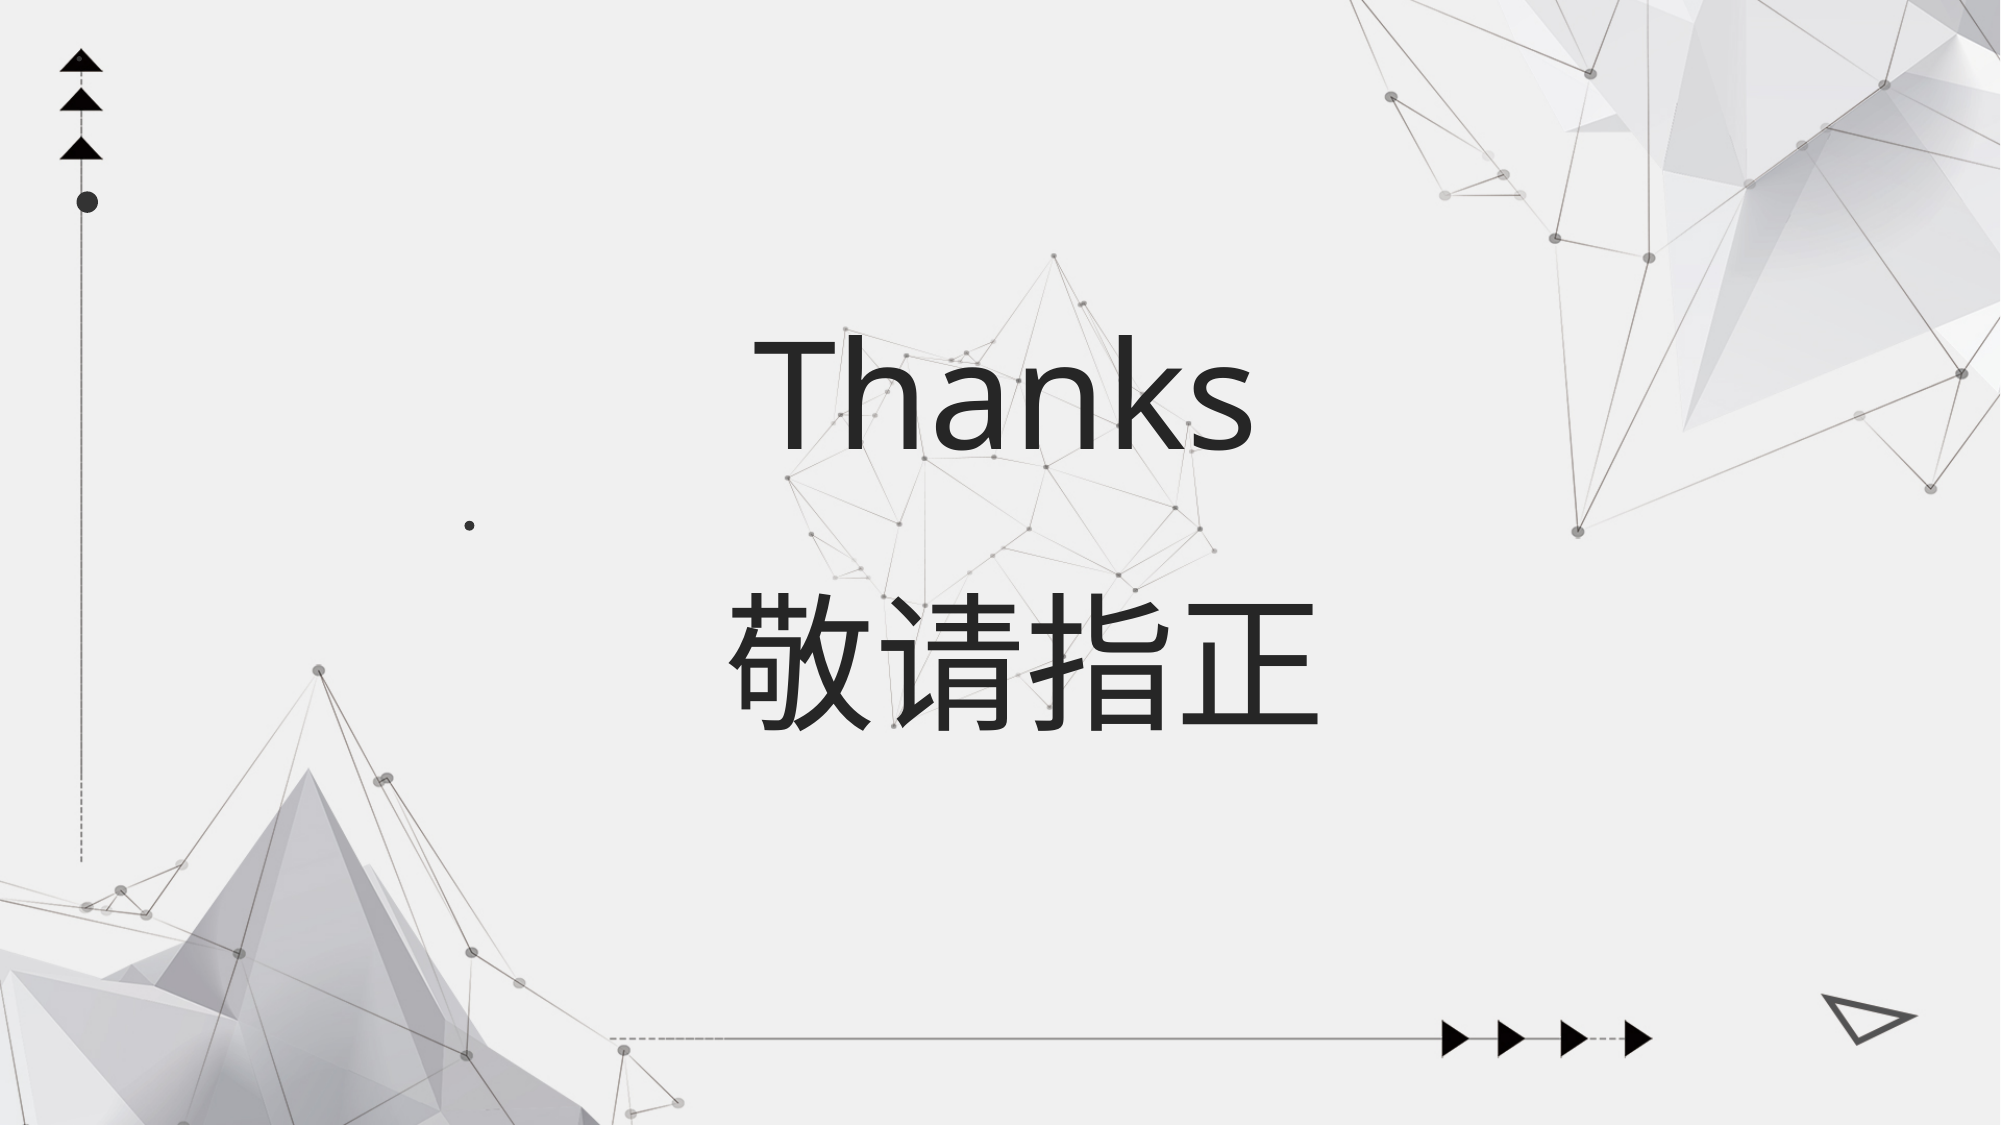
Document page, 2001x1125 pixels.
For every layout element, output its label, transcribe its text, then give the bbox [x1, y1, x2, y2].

text_box [76, 191, 98, 213]
text_box Thanks 敬请指正 [318, 202, 1734, 757]
picture [0, 0, 2001, 1125]
